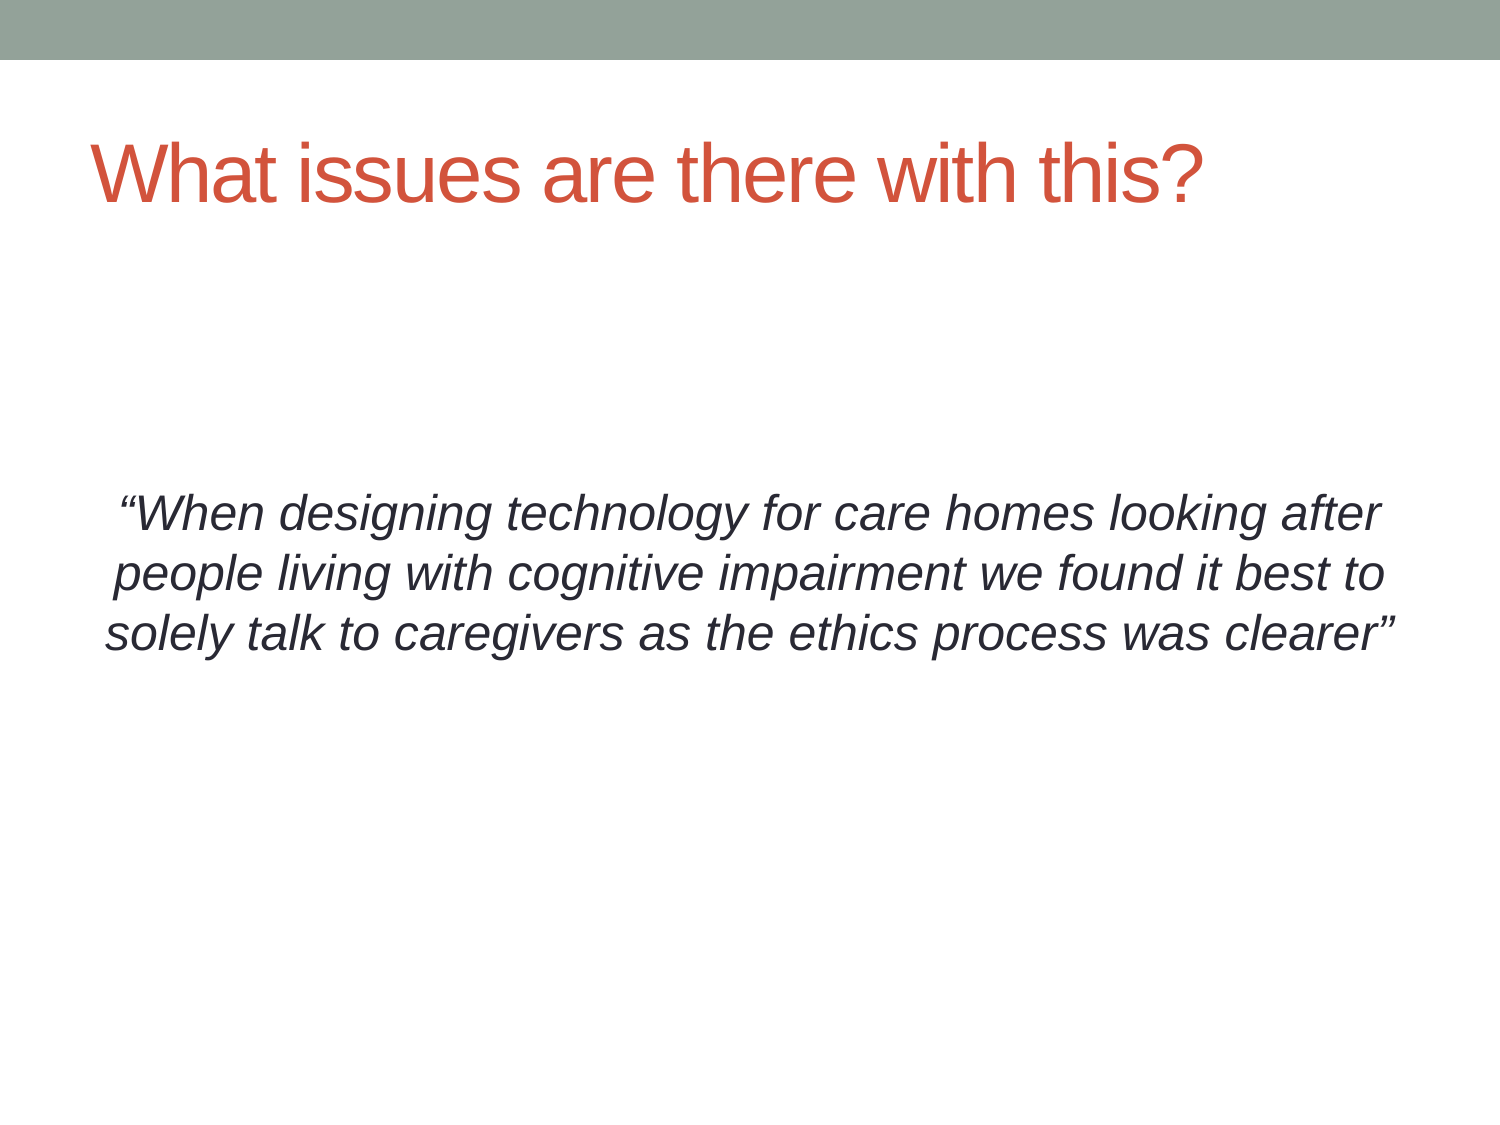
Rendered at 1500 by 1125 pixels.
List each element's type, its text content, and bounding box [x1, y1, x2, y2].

title What issues are there with this? [75, 87, 1425, 250]
list “When designing technology for care homes looking after people living with cognitive impairment we found it best to solely talk to caregivers as the ethics process was clearer” [75, 262, 1425, 1063]
